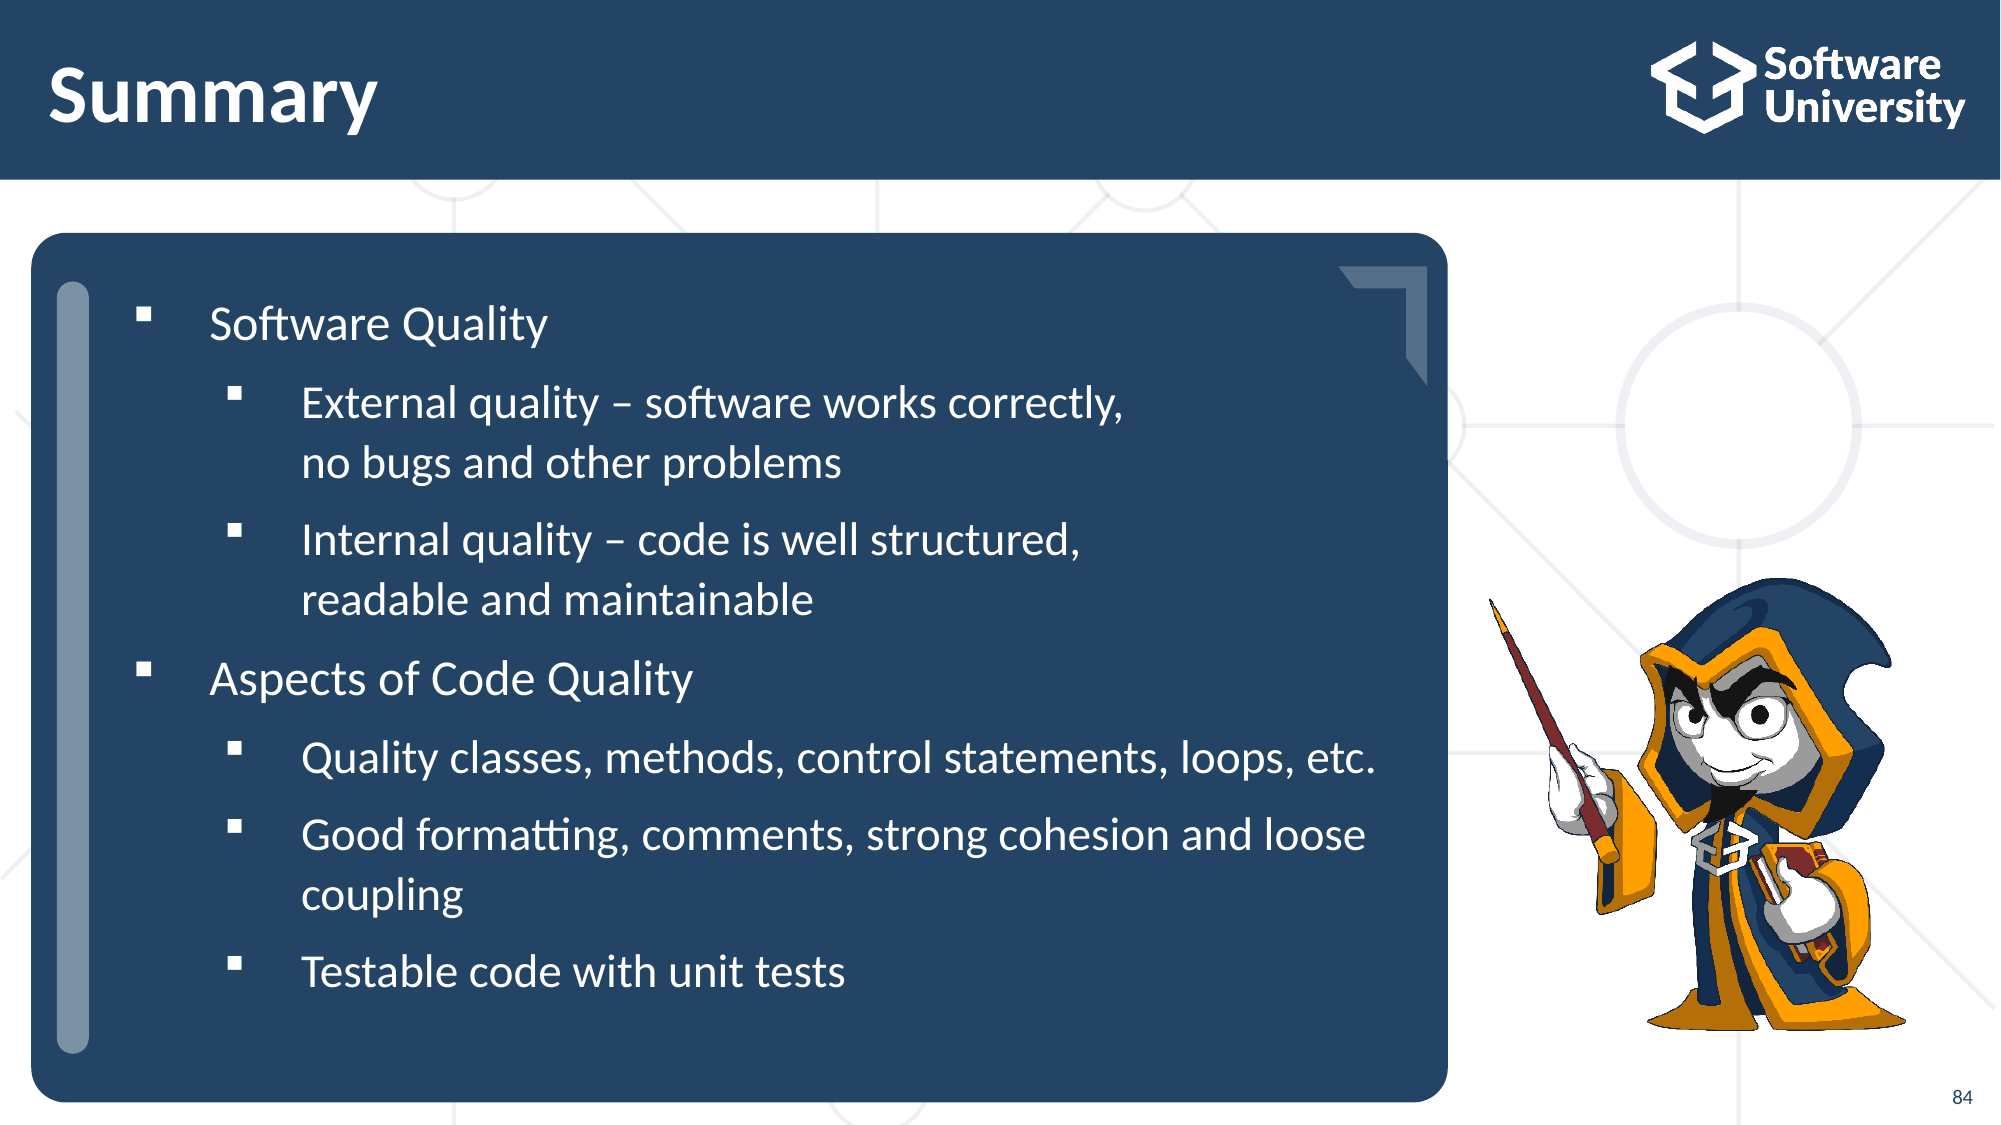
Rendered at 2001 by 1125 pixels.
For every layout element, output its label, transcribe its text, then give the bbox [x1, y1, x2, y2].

picture [1651, 41, 1966, 134]
title Summary [31, 16, 1625, 162]
picture [1473, 537, 1947, 1050]
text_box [30, 232, 1449, 1103]
slide_number 84 [1927, 1067, 1989, 1117]
